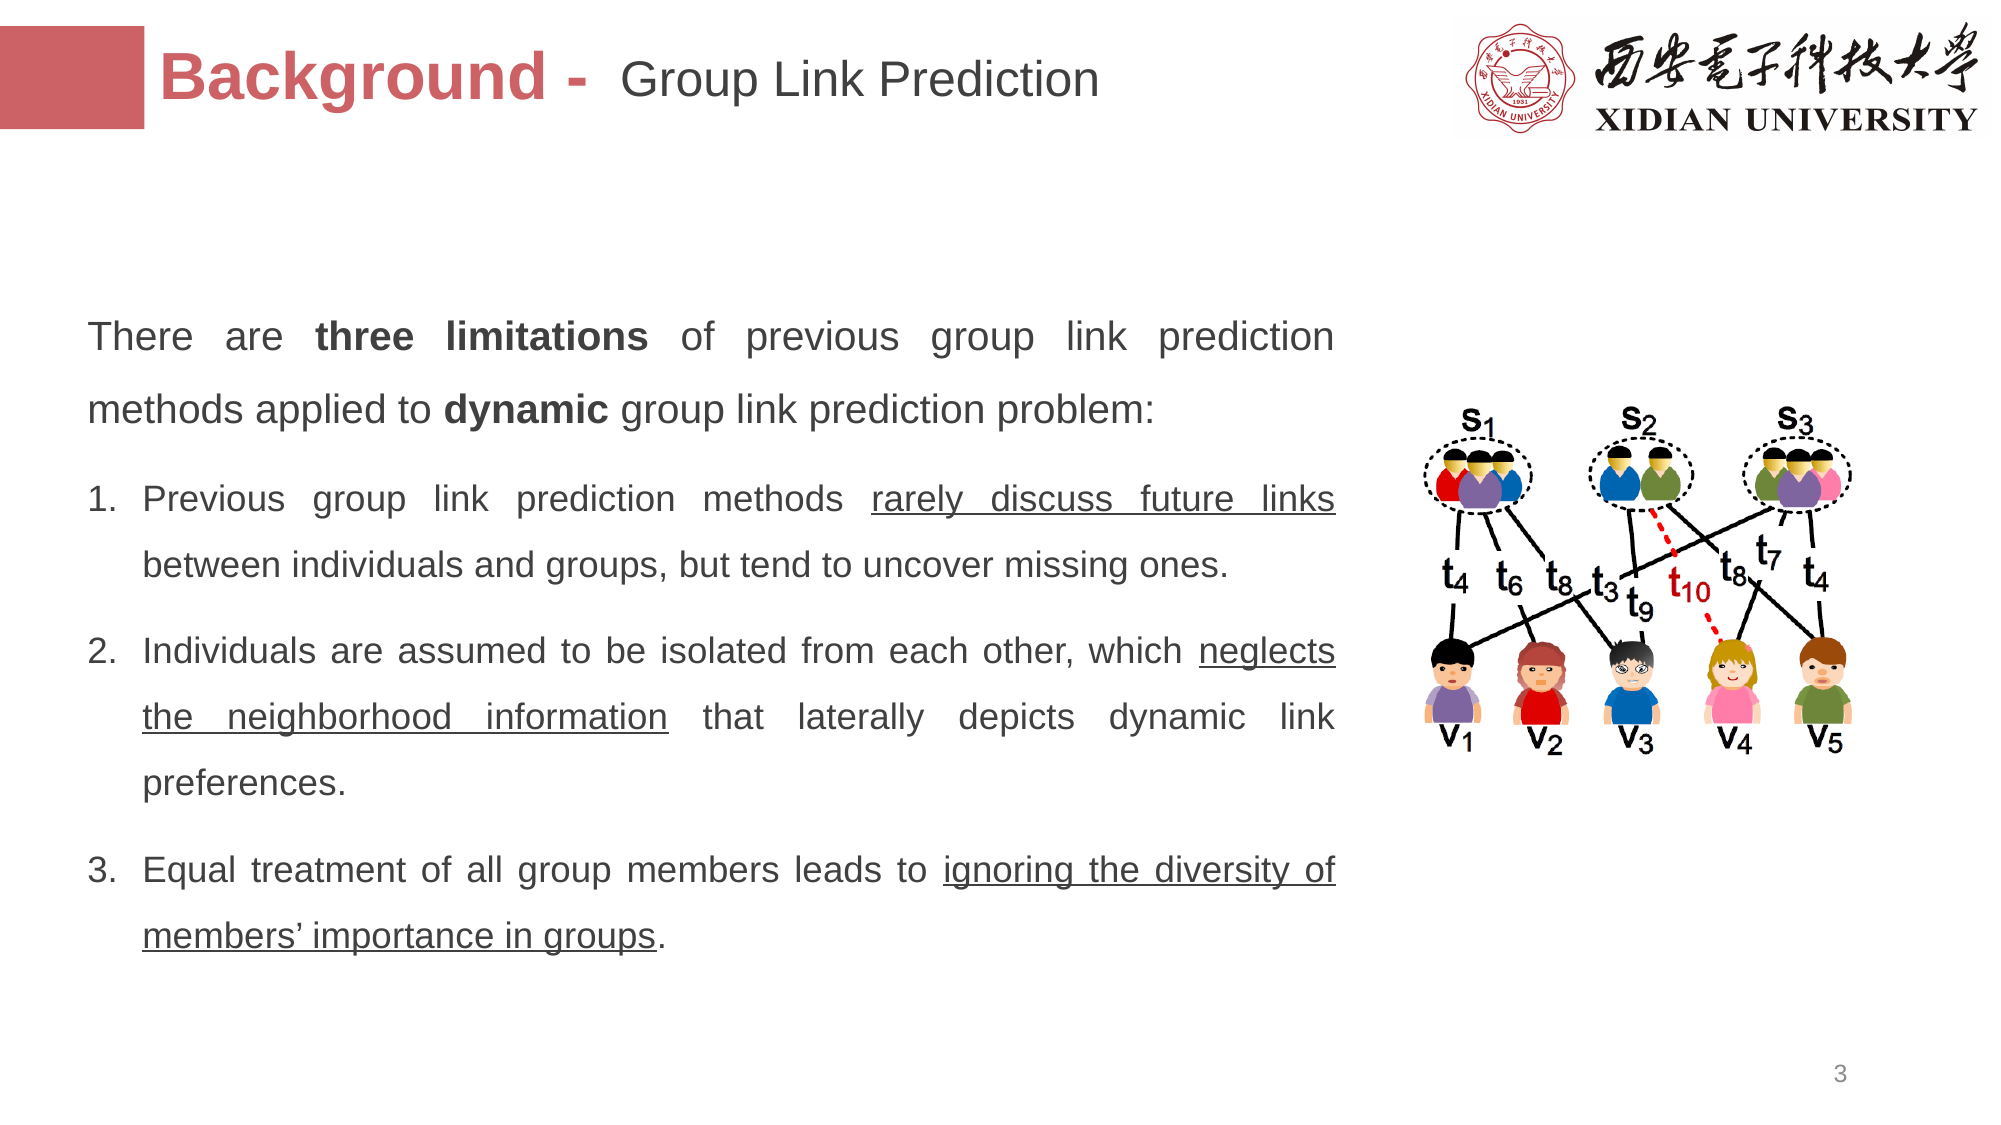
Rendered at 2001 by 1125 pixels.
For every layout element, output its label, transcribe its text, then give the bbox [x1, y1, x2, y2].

picture [1421, 404, 1854, 759]
text_box Group Link Prediction [605, 39, 1116, 115]
text_box [0, 25, 145, 130]
slide_number 3 [1412, 1042, 1863, 1103]
list There are three limitations of previous group link prediction methods applied to dynamic group link prediction problem: Previous group link prediction methods rarely discuss future links between individuals and groups, but tend to uncover missing ones. Individuals are assumed to be isolated from each other, which neglects the neighborhood information that laterally depicts dynamic link preferences. Equal treatment of all group members leads to ignoring the diversity of members’ importance in groups. [72, 277, 1351, 964]
title Background - [145, 26, 631, 130]
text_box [1453, 17, 1991, 138]
